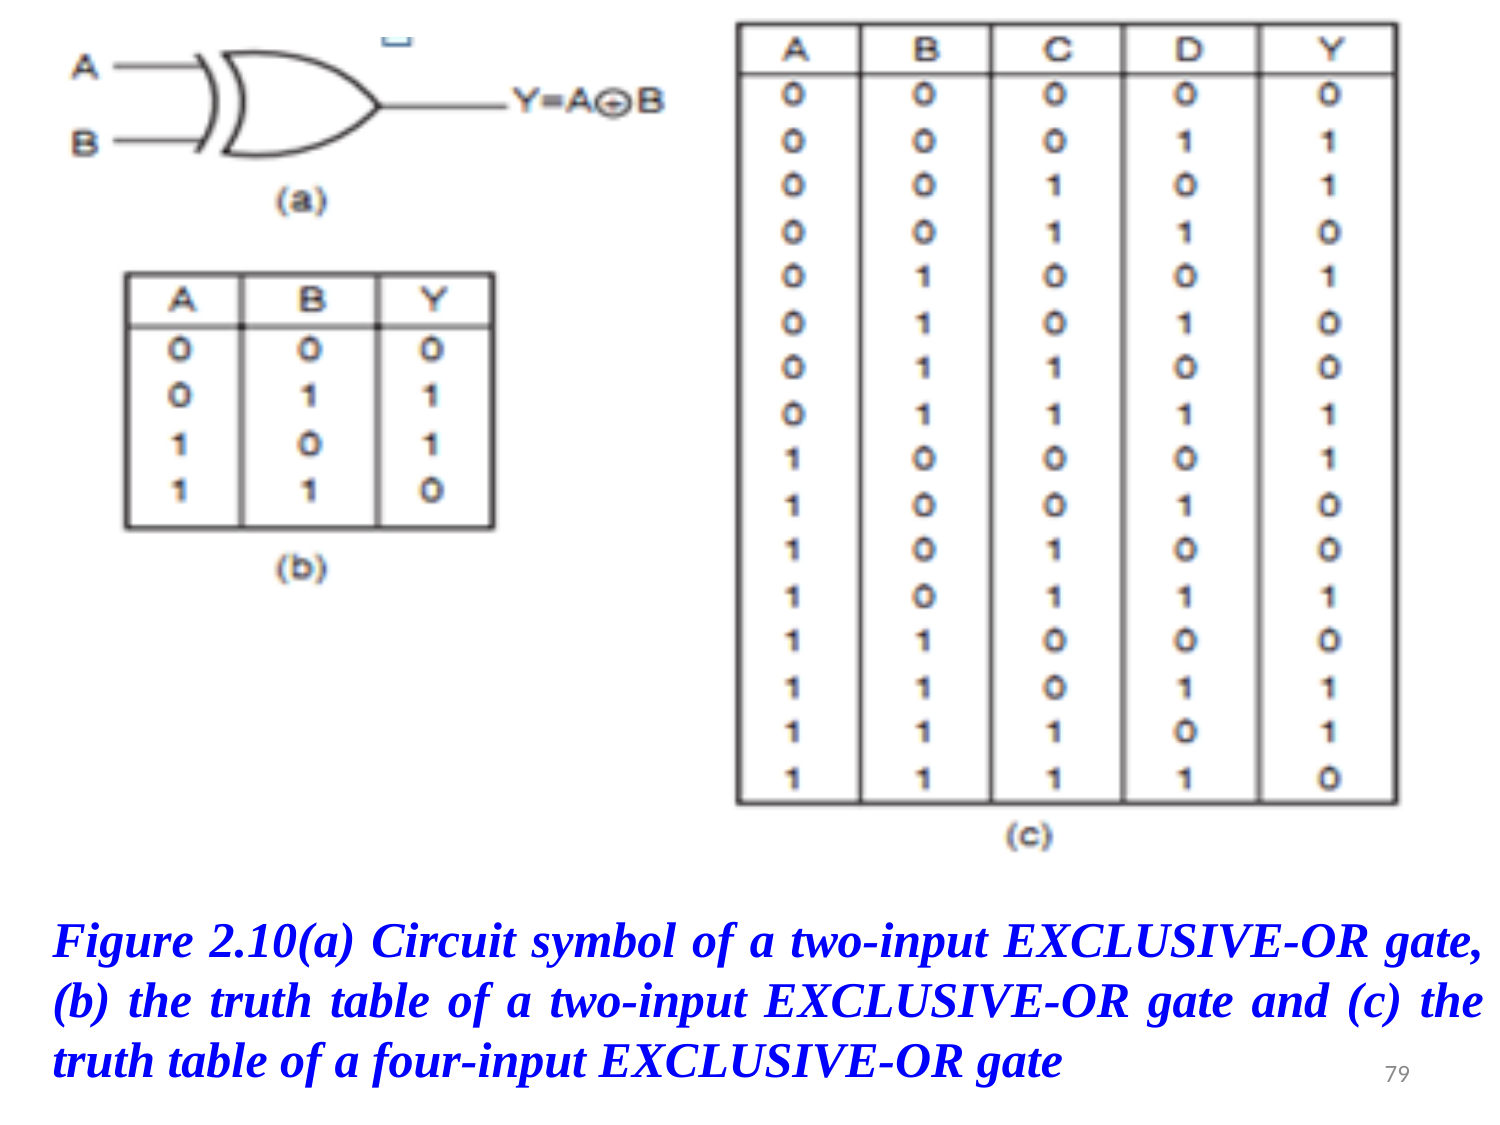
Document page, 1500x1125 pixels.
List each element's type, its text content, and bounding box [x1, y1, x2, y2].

slide_number 79 [1074, 1042, 1425, 1103]
picture [37, 0, 1463, 867]
text_box Figure 2.10(a) Circuit symbol of a two-input EXCLUSIVE-OR gate, (b) the truth table of a two-input EXCLUSIVE-OR gate and (c) the truth table of a four-input EXCLUSIVE-OR gate [37, 899, 1500, 1095]
